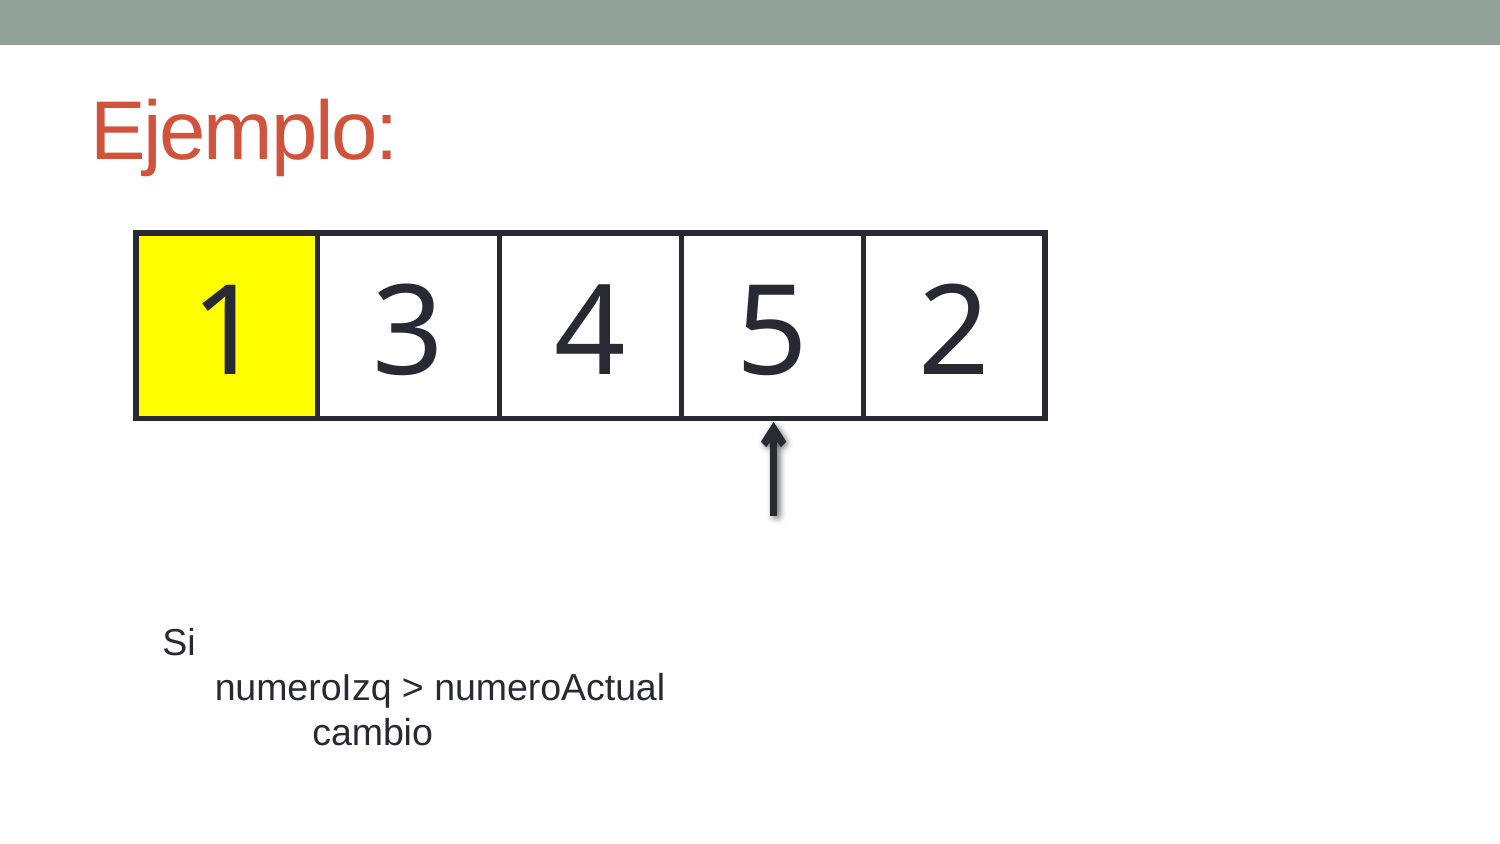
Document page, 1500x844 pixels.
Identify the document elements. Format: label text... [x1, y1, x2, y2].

table_header 5 [684, 236, 861, 416]
text_box Si numeroIzq > numeroActual cambio [147, 610, 904, 761]
table_header 1 [139, 236, 315, 416]
table_header 3 [320, 236, 497, 416]
table_header 4 [502, 236, 679, 416]
title Ejemplo: [75, 65, 431, 188]
table_header 2 [866, 236, 1042, 416]
